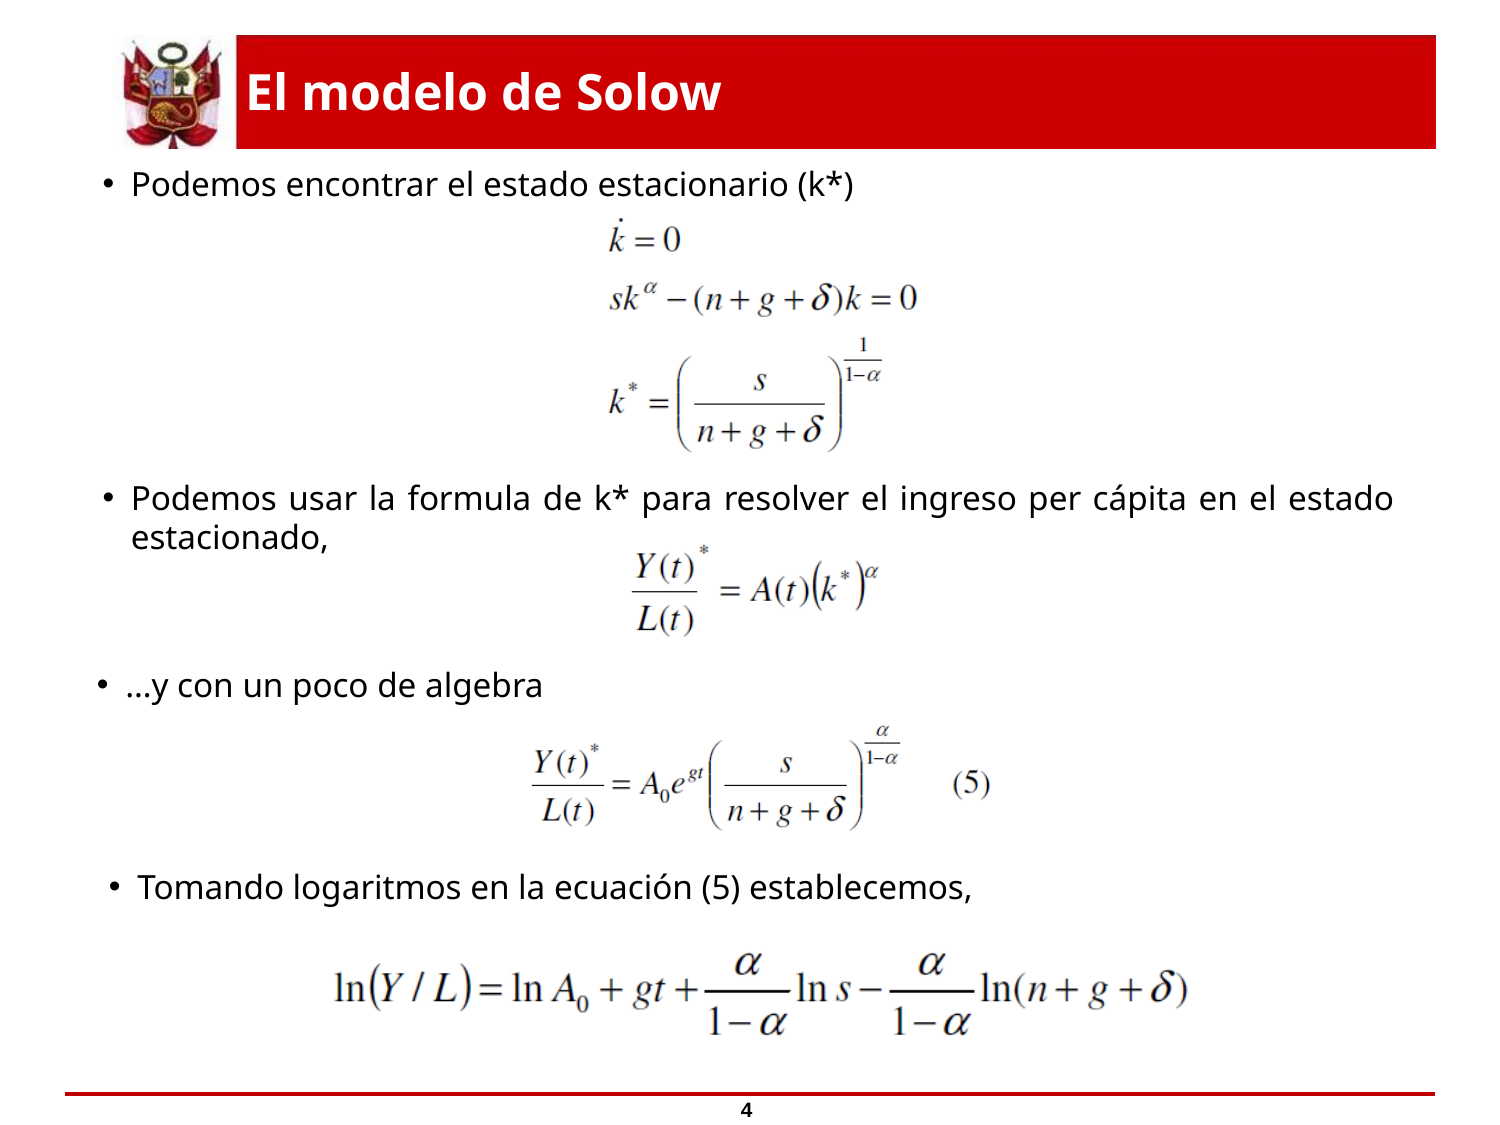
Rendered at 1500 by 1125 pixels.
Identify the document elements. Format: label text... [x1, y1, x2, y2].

text_box Tomando logaritmos en la ecuación (5) establecemos, [93, 858, 1418, 914]
picture [585, 204, 927, 469]
picture [503, 698, 997, 844]
picture [609, 540, 887, 657]
picture [297, 916, 1208, 1056]
title El modelo de Solow [229, 42, 1489, 138]
text_box Podemos encontrar el estado estacionario (k*) [87, 155, 1412, 211]
text_box Podemos usar la formula de k* para resolver el ingreso per cápita en el estado estacionado, [87, 469, 1412, 564]
text_box …y con un poco de algebra [81, 656, 1406, 712]
picture [112, 35, 1436, 149]
slide_number 4 [690, 1092, 768, 1125]
